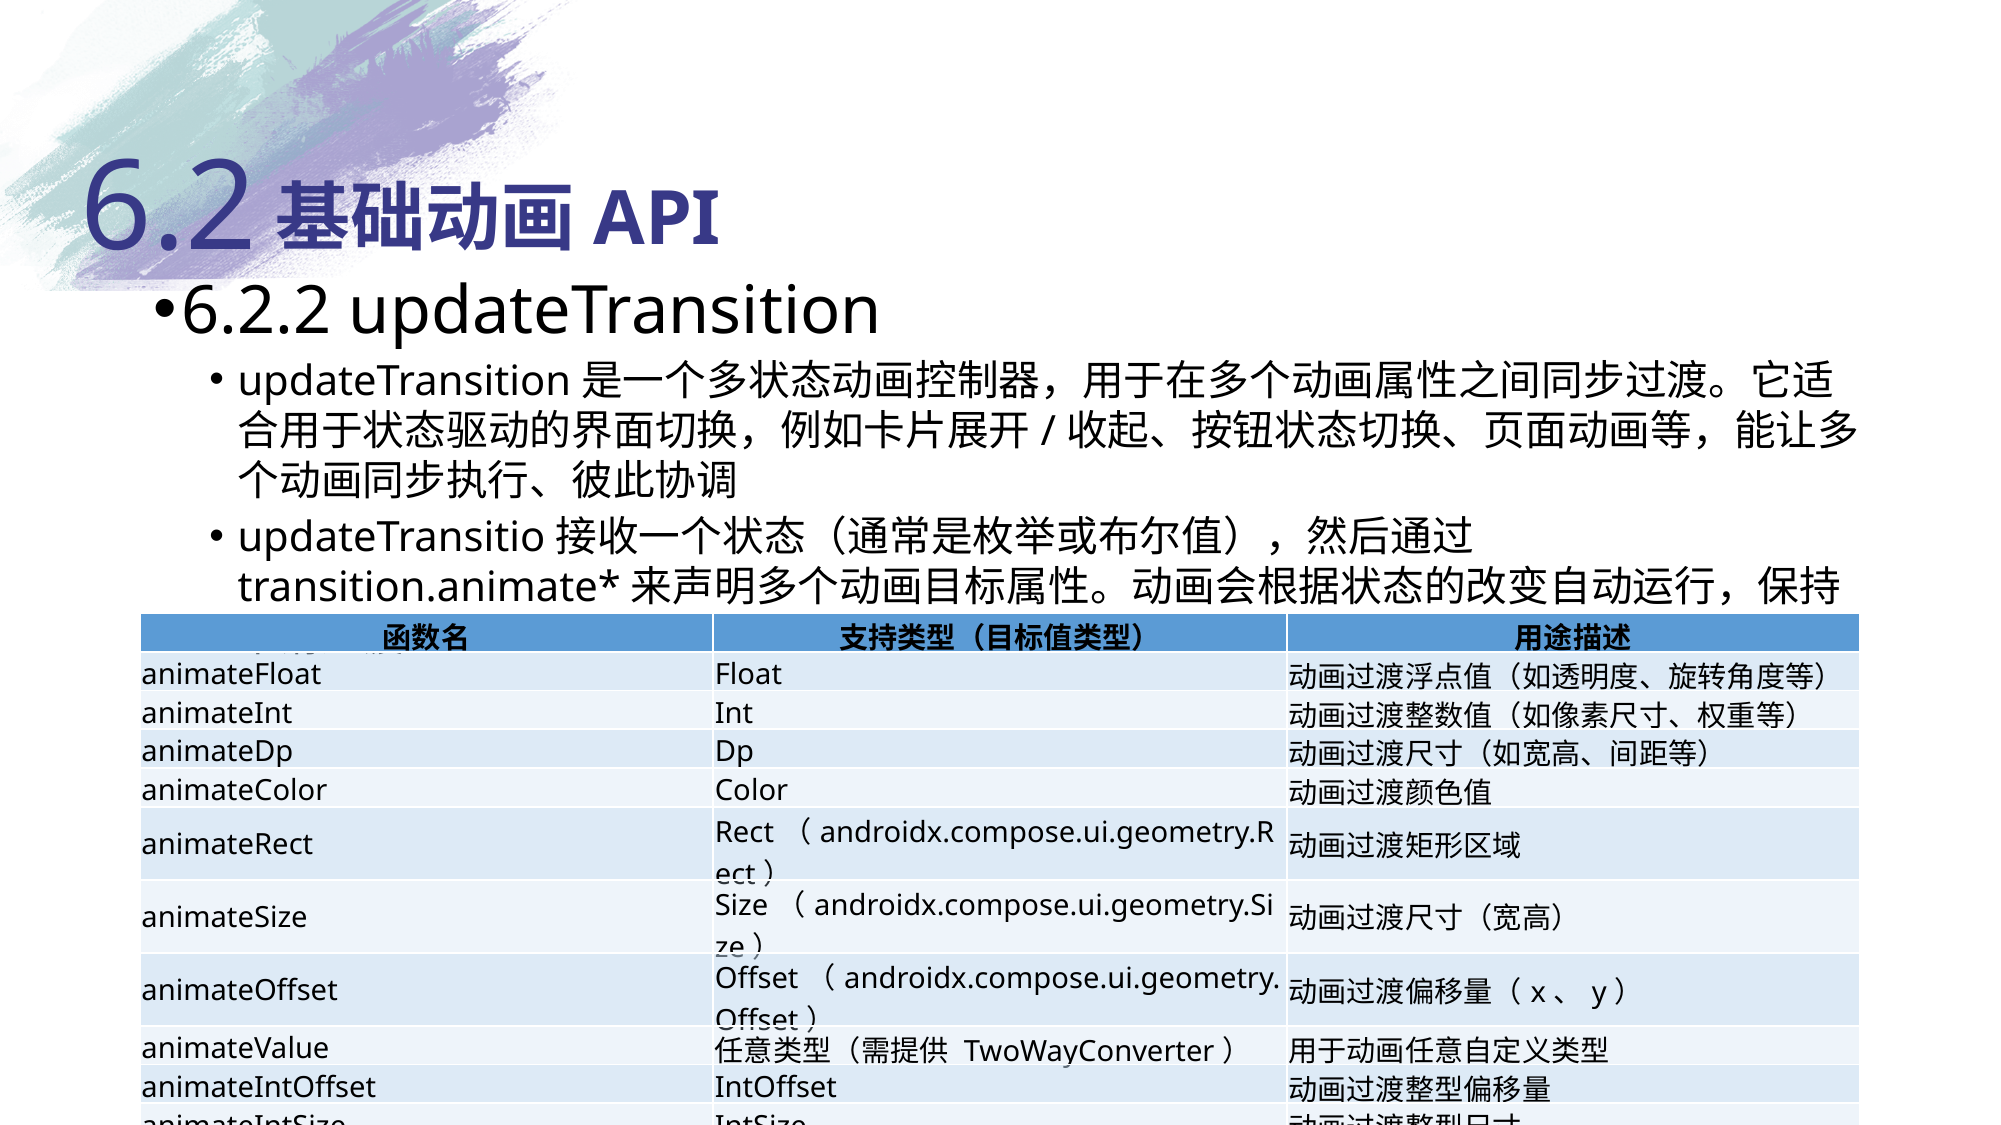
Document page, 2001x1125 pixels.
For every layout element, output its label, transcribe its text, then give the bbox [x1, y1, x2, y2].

table_cell 任意类型（需提供 TwoWayConverter） [714, 1027, 1286, 1064]
table_cell Size（androidx.compose.ui.geometry.Size） [714, 881, 1286, 952]
table_header 函数名 [141, 614, 712, 651]
picture [0, 0, 638, 291]
table_cell 动画过渡整数值（如像素尺寸、权重等） [1288, 691, 1859, 728]
table_header 支持类型（目标值类型） [714, 614, 1286, 651]
text_box 基础动画API [638, 162, 1427, 268]
table_cell Rect（androidx.compose.ui.geometry.Rect） [714, 808, 1286, 879]
table_cell animateValue [141, 1027, 712, 1064]
text_box 6.2.2 updateTransition updateTransition是一个多状态动画控制器，用于在多个动画属性之间同步过渡。它适合用于状态驱动的界面切换，例如卡片展开/收起、按钮状态切换、页面动画等，能让多个动画同步执行、彼此协调 updateTransitio接收一个状态（通常是枚举或布尔值），然后通过 transition.animate*来声明多个动画目标属性。动画会根据状态的改变自动运行，保持平滑过渡 [96, 297, 1868, 620]
table_cell 动画过渡整型尺寸 [1288, 1104, 1859, 1125]
table_cell animateIntOffset [141, 1065, 712, 1102]
table_cell animateOffset [141, 954, 712, 1025]
table_cell animateColor [141, 769, 712, 806]
table_cell 动画过渡矩形区域 [1288, 808, 1859, 879]
table_cell 动画过渡浮点值（如透明度、旋转角度等） [1288, 653, 1859, 690]
table_cell animateFloat [141, 653, 712, 690]
table_cell 用于动画任意自定义类型 [1288, 1027, 1859, 1064]
table_cell animateIntSize [141, 1104, 712, 1125]
table_cell 动画过渡偏移量（x、y） [1288, 954, 1859, 1025]
table_cell animateRect [141, 808, 712, 879]
table_cell Dp [714, 730, 1286, 767]
table_cell 动画过渡尺寸（宽高） [1288, 881, 1859, 952]
table_cell Color [714, 769, 1286, 806]
table_cell 动画过渡整型偏移量 [1288, 1065, 1859, 1102]
table_cell Int [714, 691, 1286, 728]
table_cell animateInt [141, 691, 712, 728]
table_cell IntSize [714, 1104, 1286, 1125]
table_cell animateSize [141, 881, 712, 952]
table_cell 动画过渡颜色值 [1288, 769, 1859, 806]
table_cell Float [714, 653, 1286, 690]
table_cell animateDp [141, 730, 712, 767]
table_header 用途描述 [1288, 614, 1859, 651]
table_cell IntOffset [714, 1065, 1286, 1102]
table_cell 动画过渡尺寸（如宽高、间距等） [1288, 730, 1859, 767]
table_cell Offset（androidx.compose.ui.geometry.Offset） [714, 954, 1286, 1025]
